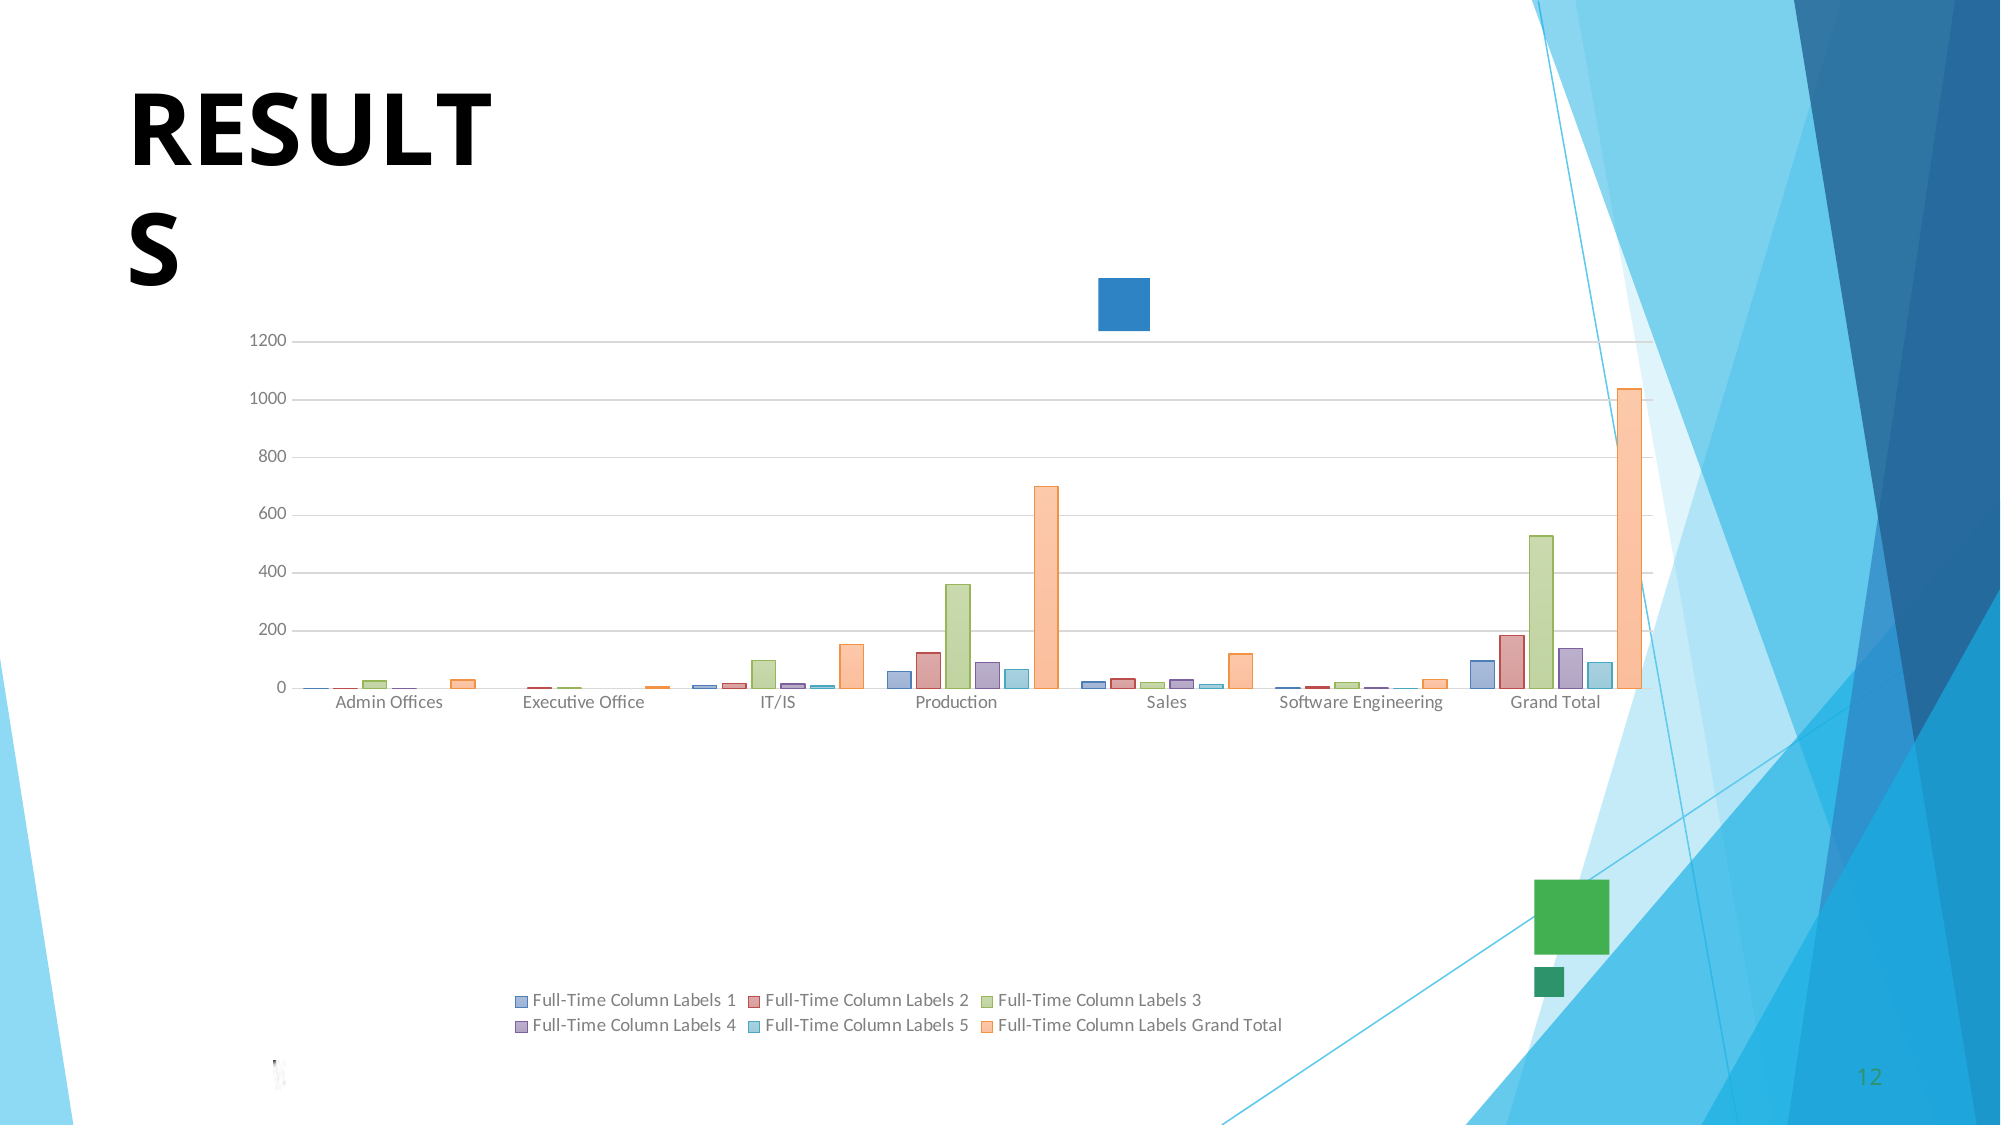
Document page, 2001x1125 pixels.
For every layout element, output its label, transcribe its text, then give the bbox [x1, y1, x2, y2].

title RESULTS [123, 63, 524, 205]
text_box 12 [1849, 1061, 1888, 1095]
chart [123, 206, 1676, 1043]
picture [273, 1060, 287, 1091]
